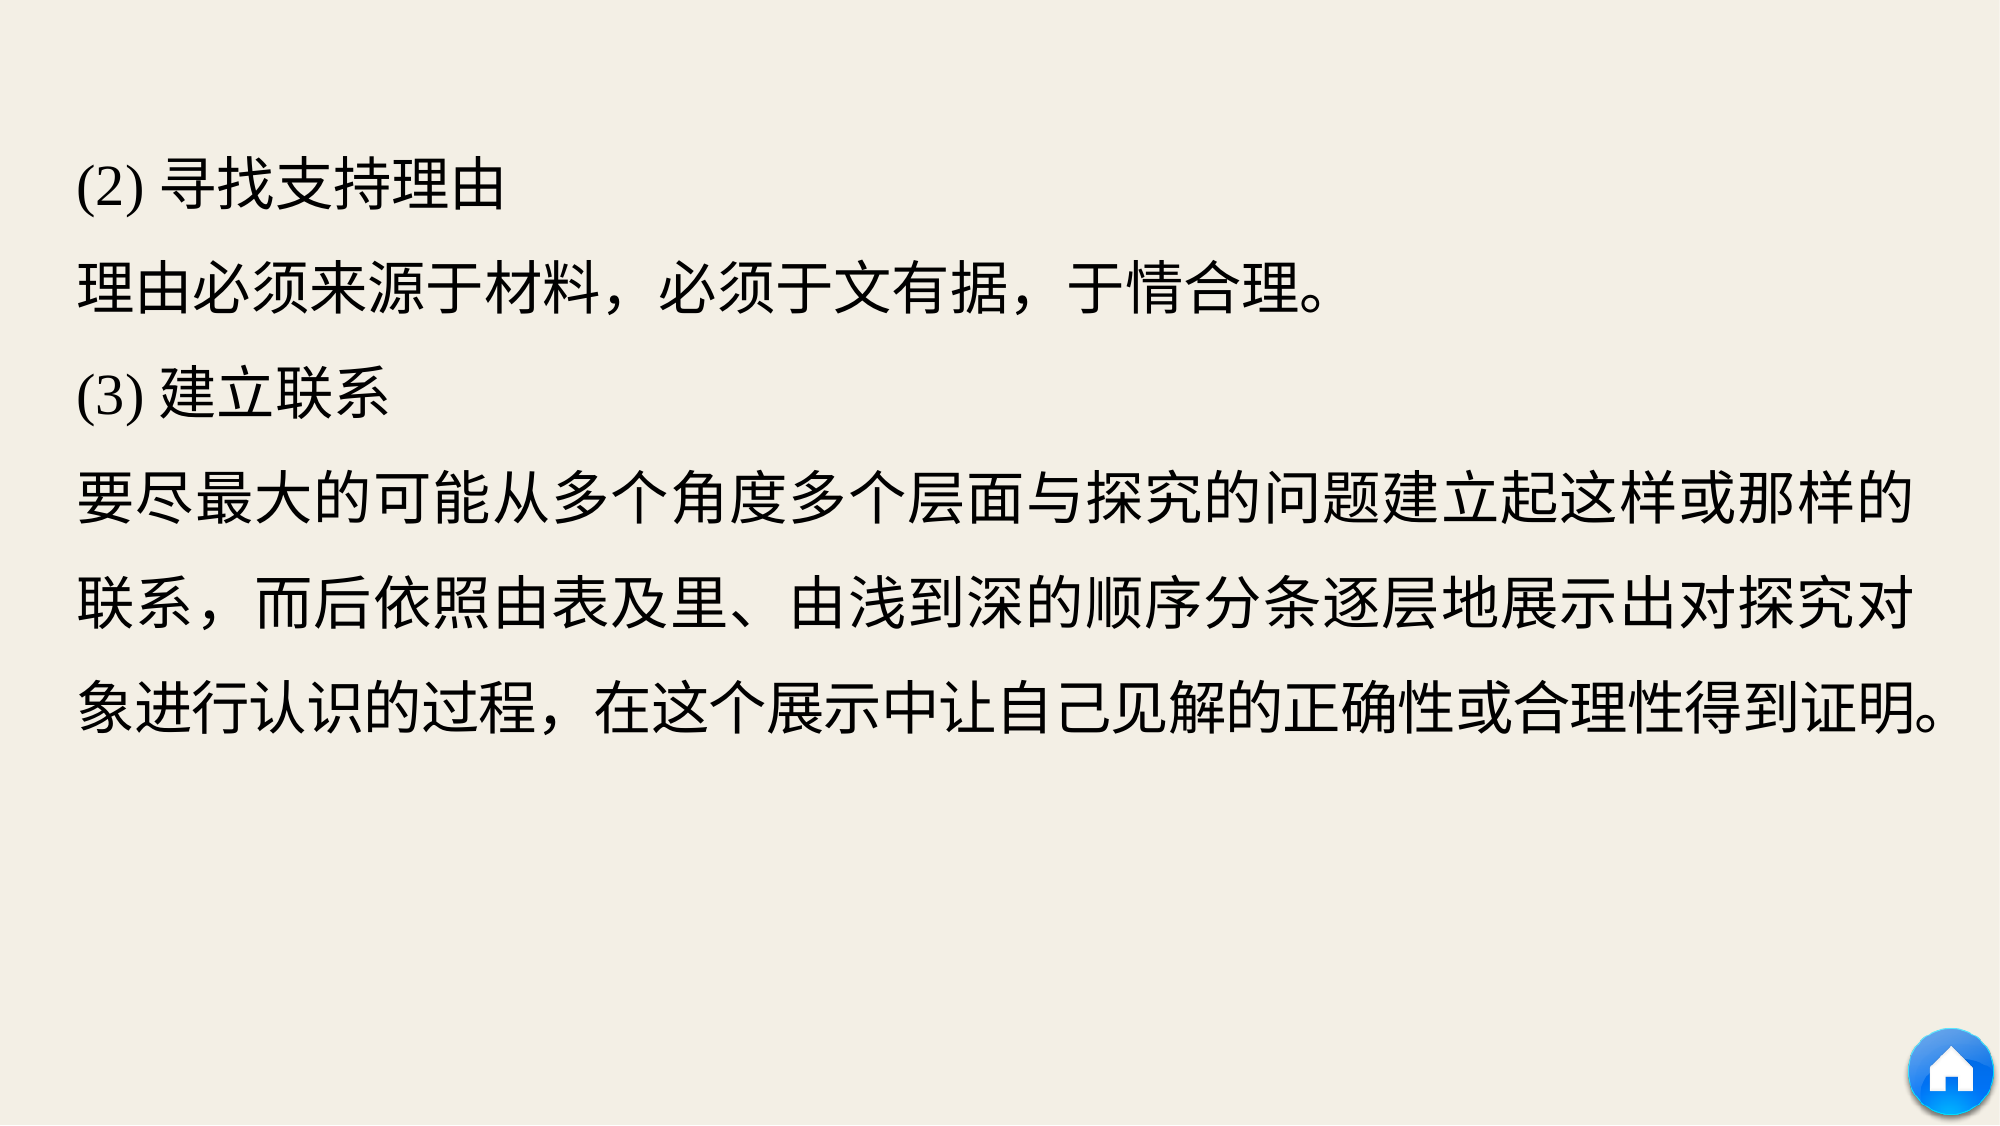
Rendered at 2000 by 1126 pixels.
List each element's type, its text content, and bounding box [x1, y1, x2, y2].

picture [1900, 1025, 2000, 1126]
text_box (2)寻找支持理由 理由必须来源于材料，必须于文有据，于情合理。 (3)建立联系 要尽最大的可能从多个角度多个层面与探究的问题建立起这样或那样的联系，而后依照由表及里、由浅到深的顺序分条逐层地展示出对探究对象进行认识的过程，在这个展示中让自己见解的正确性或合理性得到证明。 [56, 101, 1935, 752]
